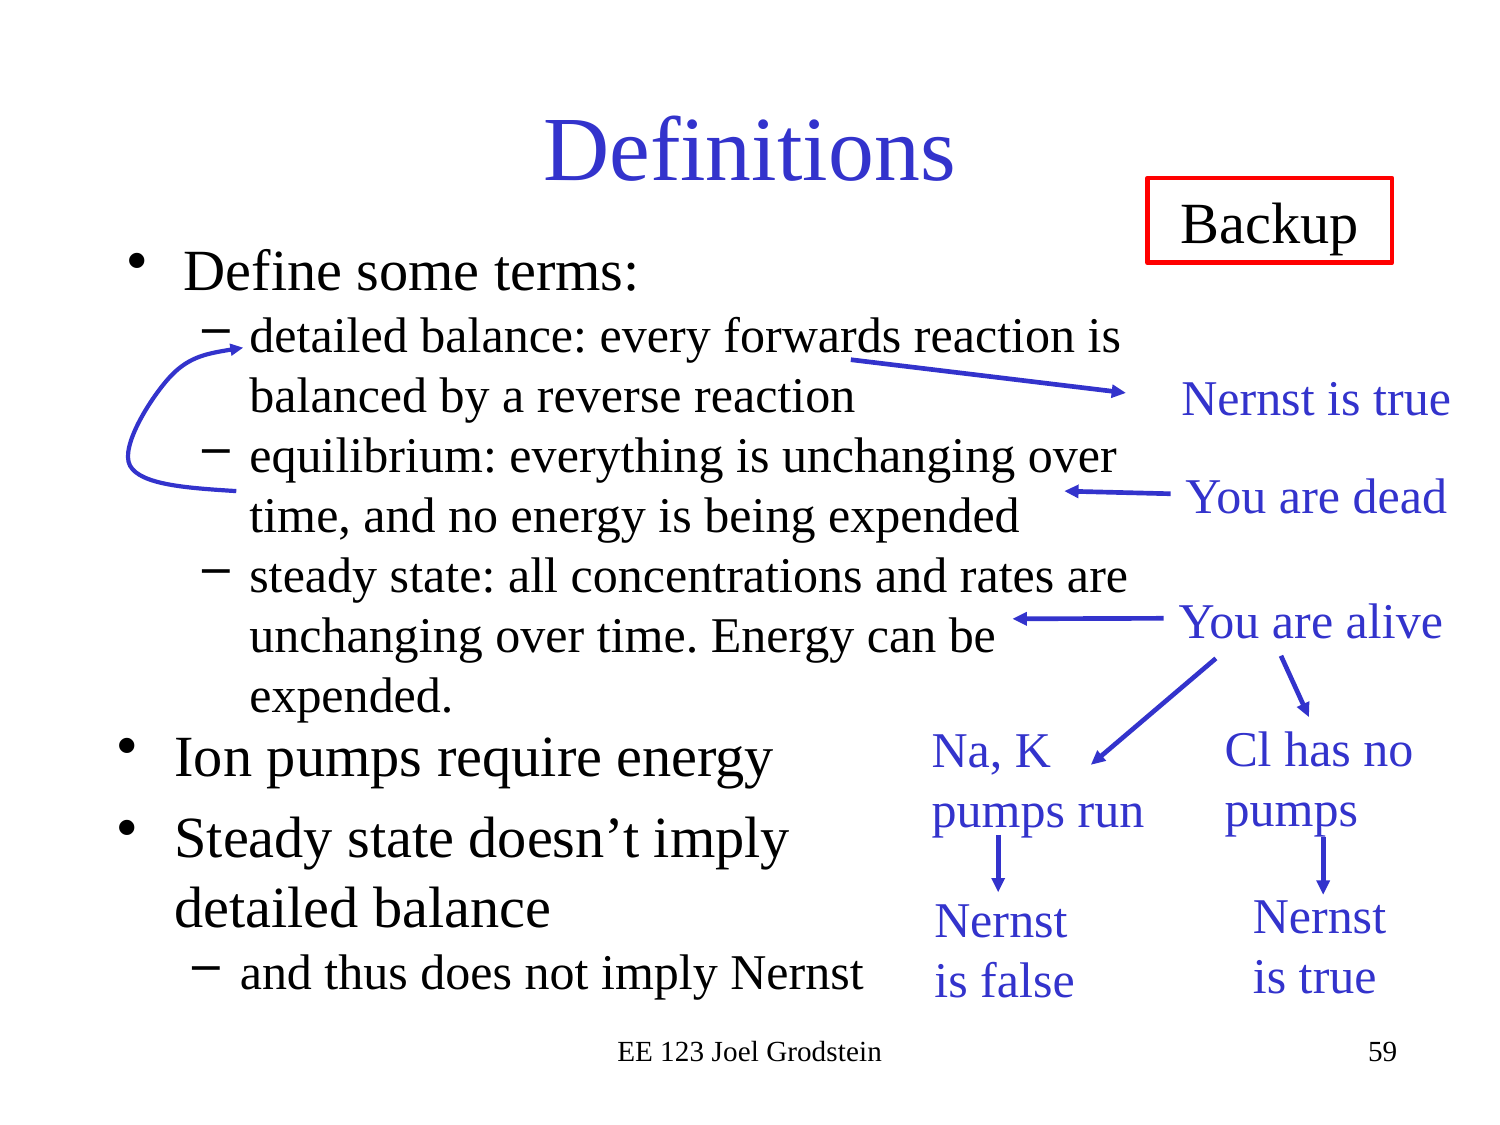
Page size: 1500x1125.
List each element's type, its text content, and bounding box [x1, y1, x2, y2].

text_box Backup [1147, 178, 1392, 263]
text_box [850, 359, 1126, 394]
text_box Cl has no pumps [1209, 709, 1458, 845]
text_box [1090, 658, 1217, 765]
footer EE 123 Joel Grodstein [512, 1024, 988, 1076]
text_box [1280, 655, 1309, 717]
title Definitions [112, 50, 1388, 224]
text_box Nernst is true [1238, 875, 1435, 1011]
text_box You are alive [1163, 580, 1468, 656]
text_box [1064, 490, 1171, 495]
text_box Nernst is false [919, 879, 1129, 1015]
list Define some terms: detailed balance: every forwards reaction is balanced by a reverse reaction equilibrium: everything is unchanging over time, and no energy is being expended steady state: all concentrations and rates are unchanging over time. Energy can be expended. [112, 224, 1220, 710]
text_box Nernst is true [1166, 358, 1500, 434]
text_box You are dead [1170, 456, 1475, 532]
text_box Na, K pumps run [916, 709, 1194, 845]
text_box [125, 343, 243, 494]
text_box Ion pumps require energy Steady state doesn’t imply detailed balance and thus does not imply Nernst [102, 710, 954, 972]
